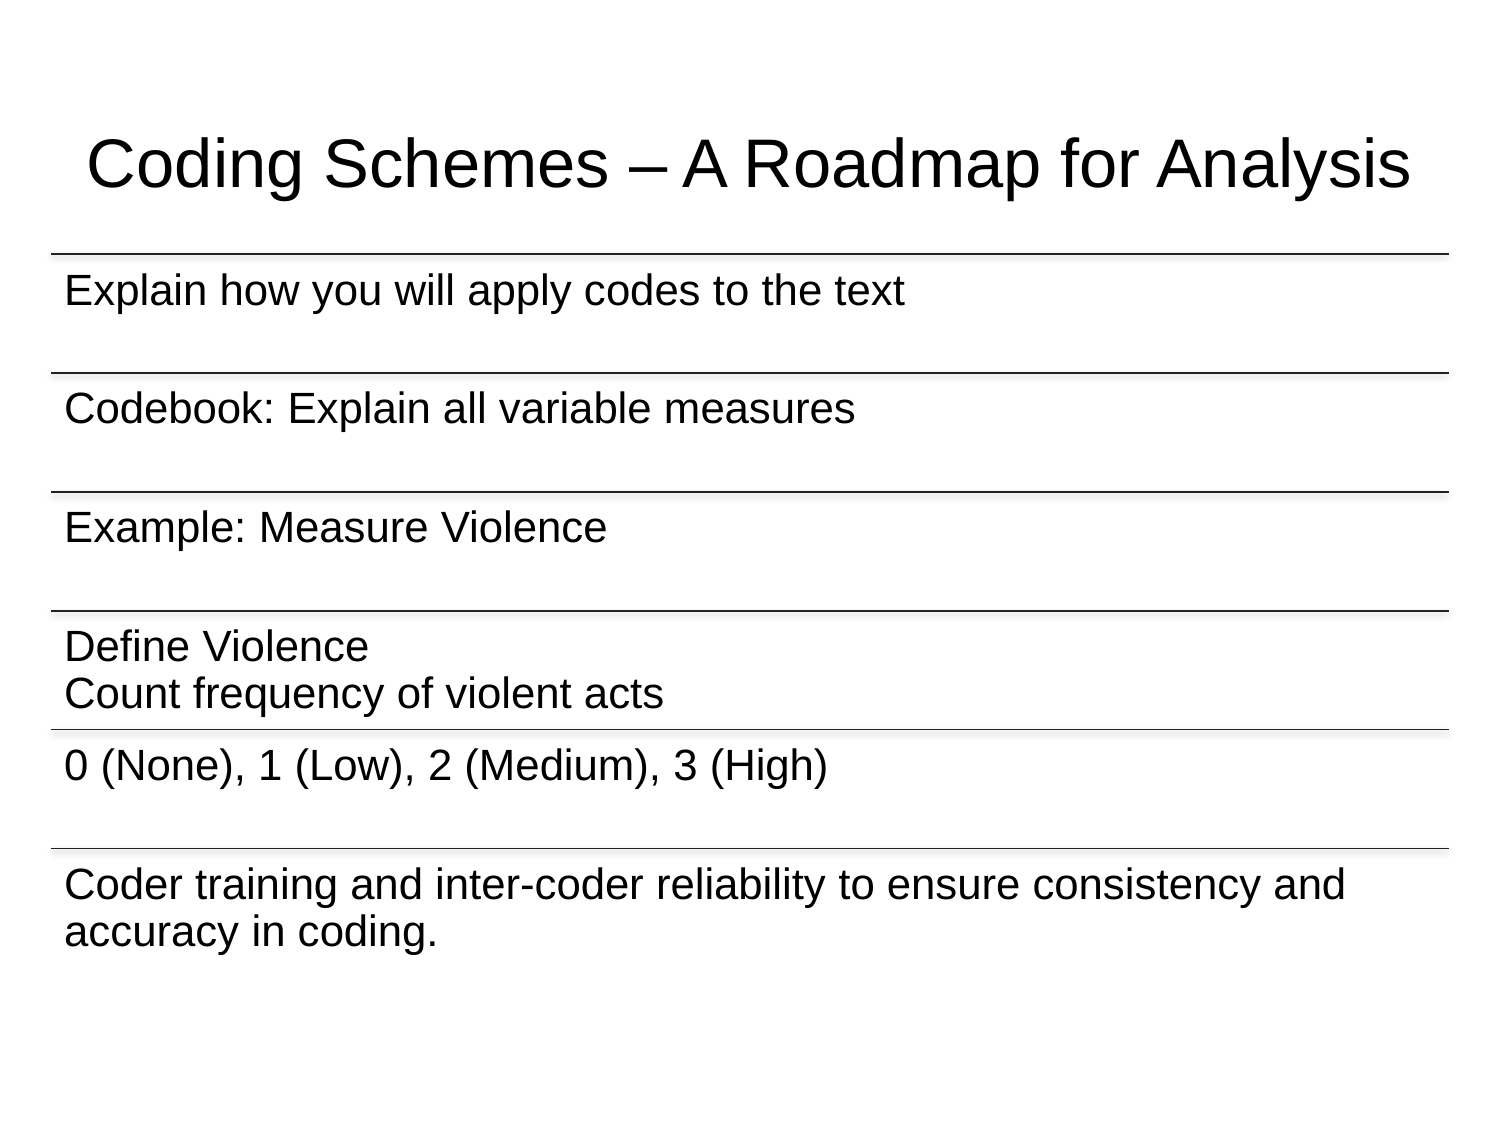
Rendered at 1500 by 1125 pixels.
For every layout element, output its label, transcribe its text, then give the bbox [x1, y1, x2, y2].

title Coding Schemes – A Roadmap for Analysis [51, 97, 1449, 223]
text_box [50, 253, 1450, 968]
